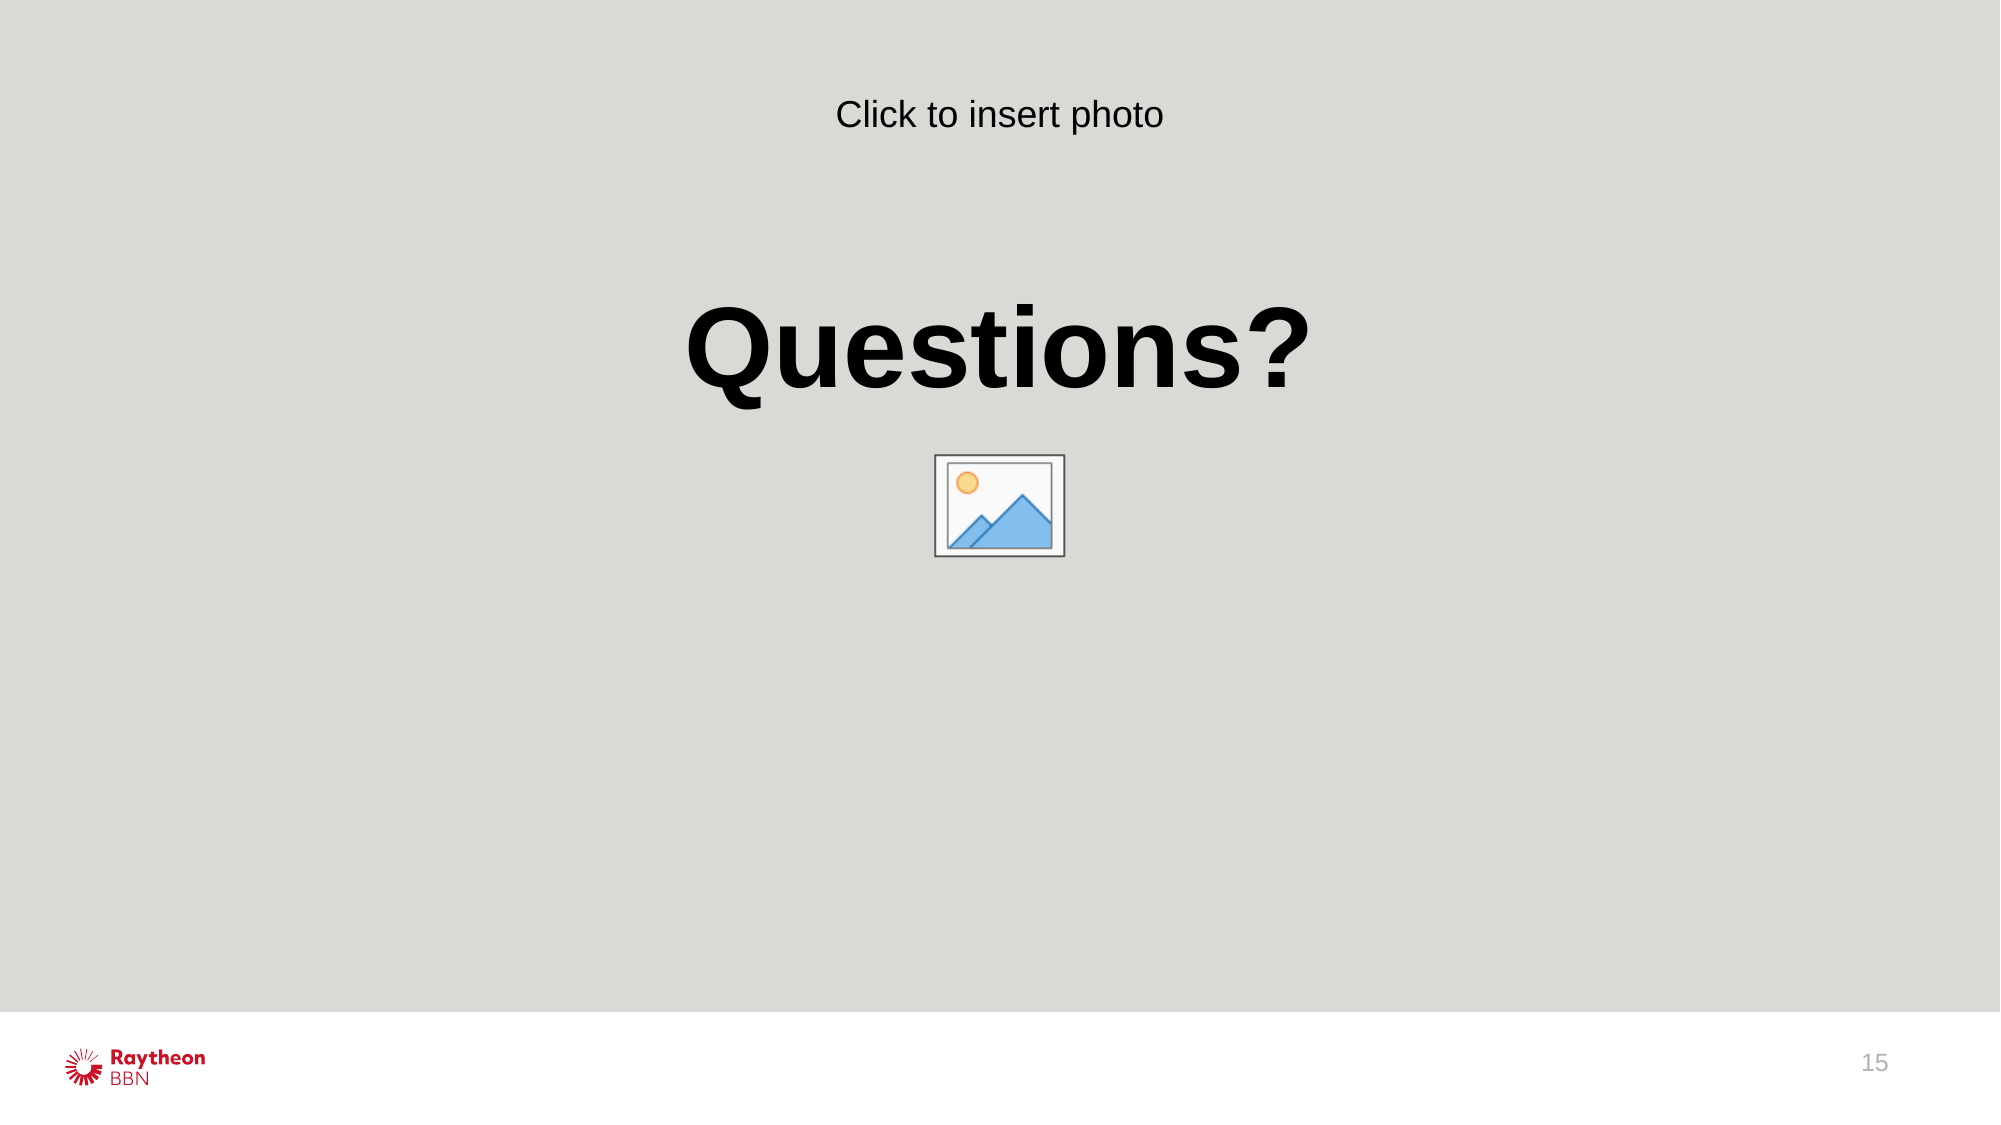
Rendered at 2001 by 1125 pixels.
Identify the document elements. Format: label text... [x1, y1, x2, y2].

picture [50, 1033, 220, 1101]
slide_number 15 [1801, 1046, 1889, 1107]
picture [0, 0, 2000, 1013]
